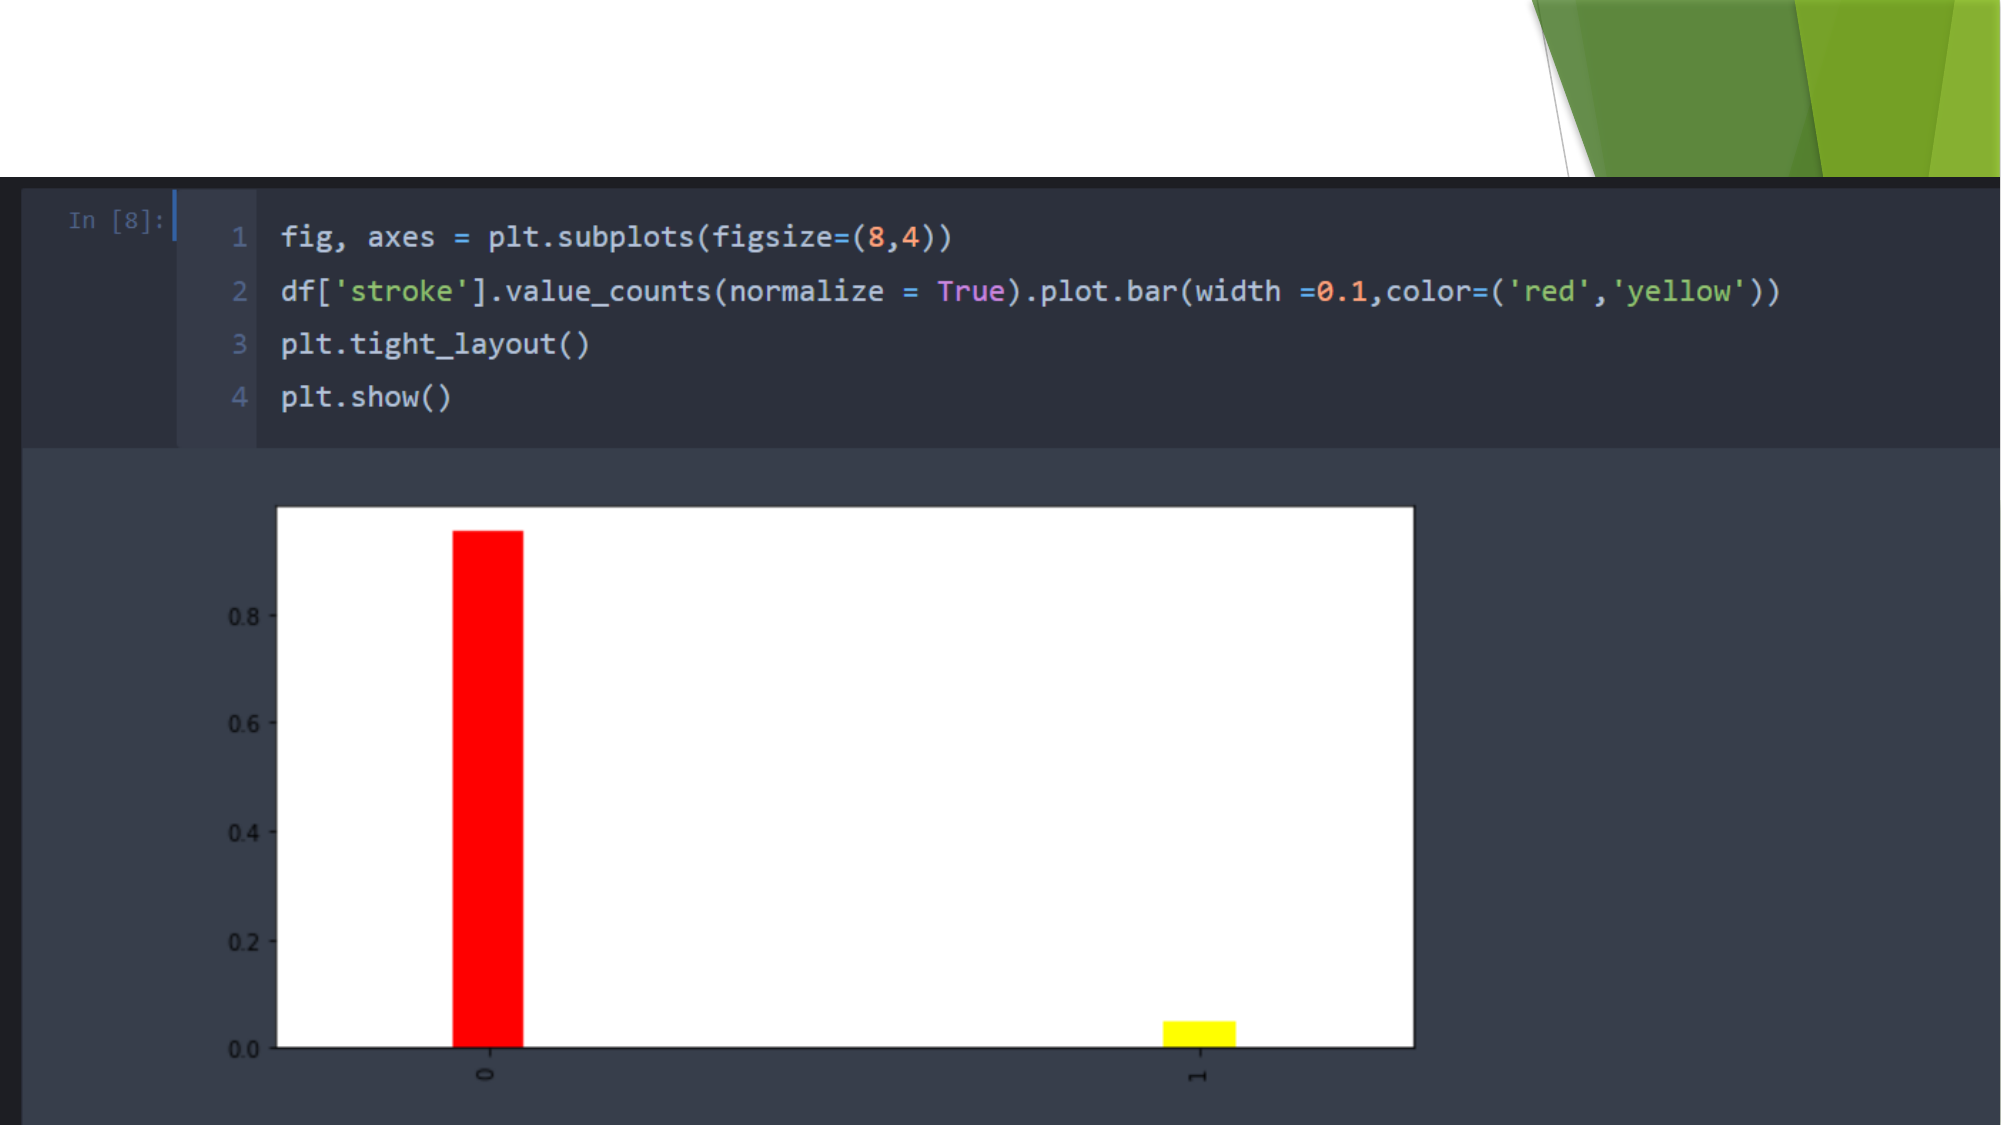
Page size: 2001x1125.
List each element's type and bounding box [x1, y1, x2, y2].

picture [0, 177, 2000, 1125]
